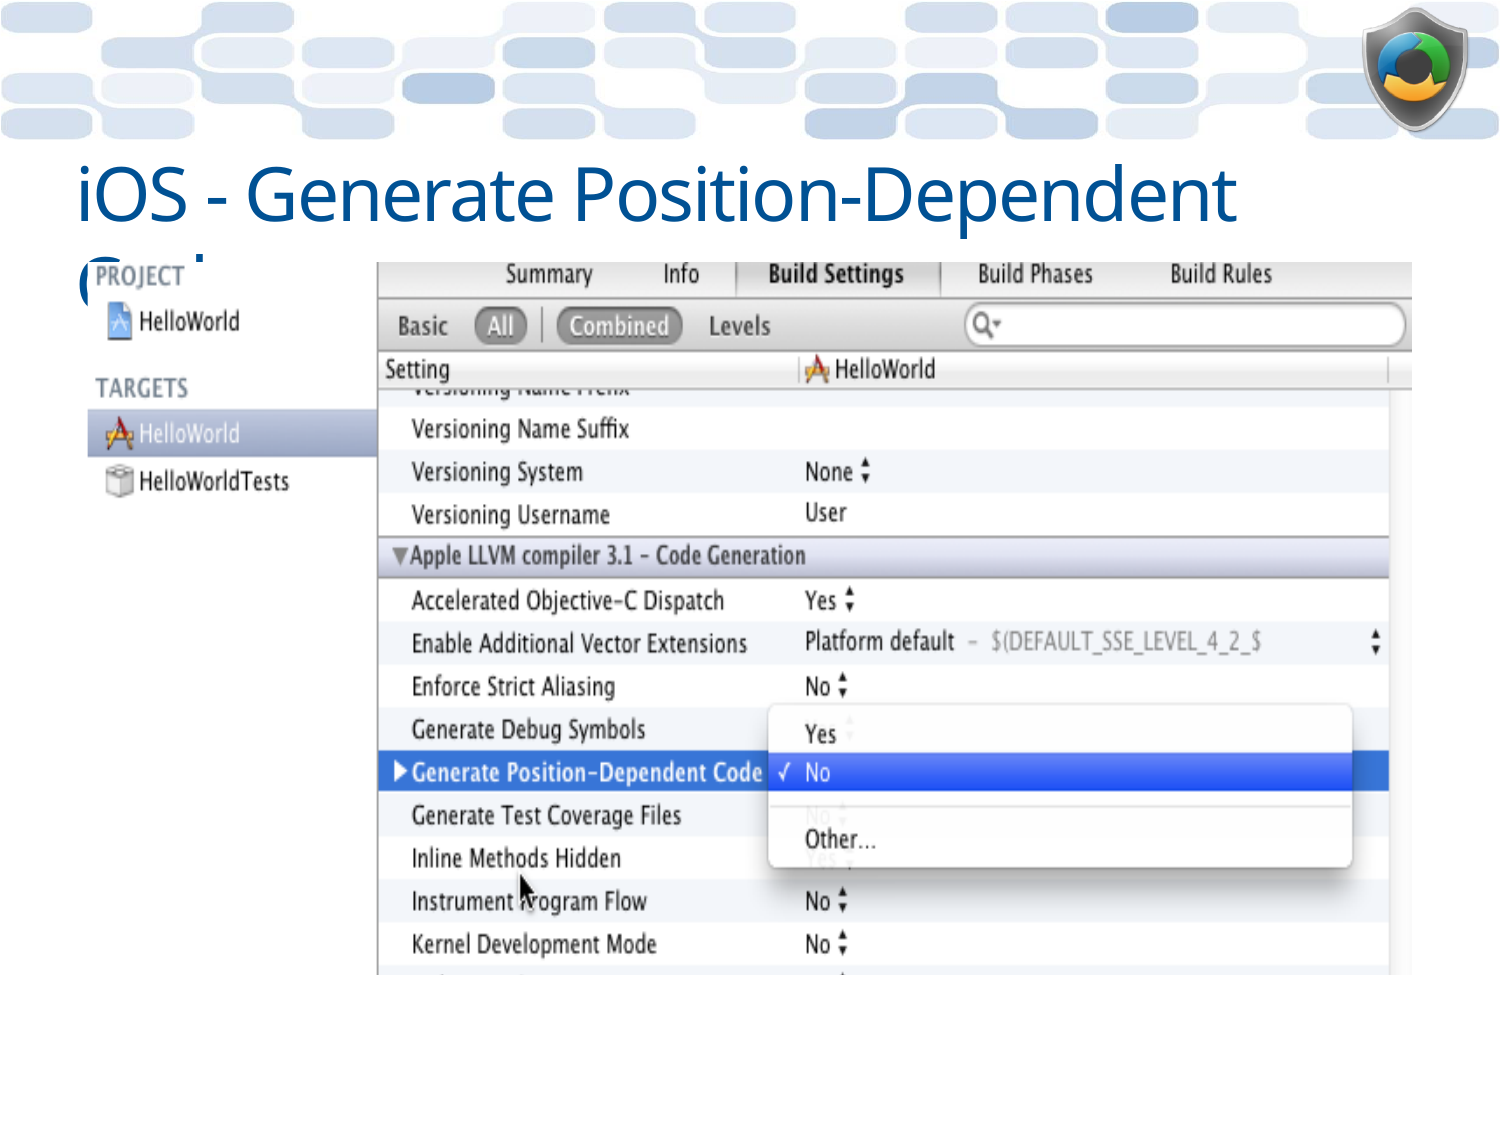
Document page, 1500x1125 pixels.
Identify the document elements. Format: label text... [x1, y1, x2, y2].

picture [87, 262, 1413, 976]
title iOS - Generate Position-Dependent Code [75, 146, 1425, 238]
picture [0, 0, 1500, 140]
